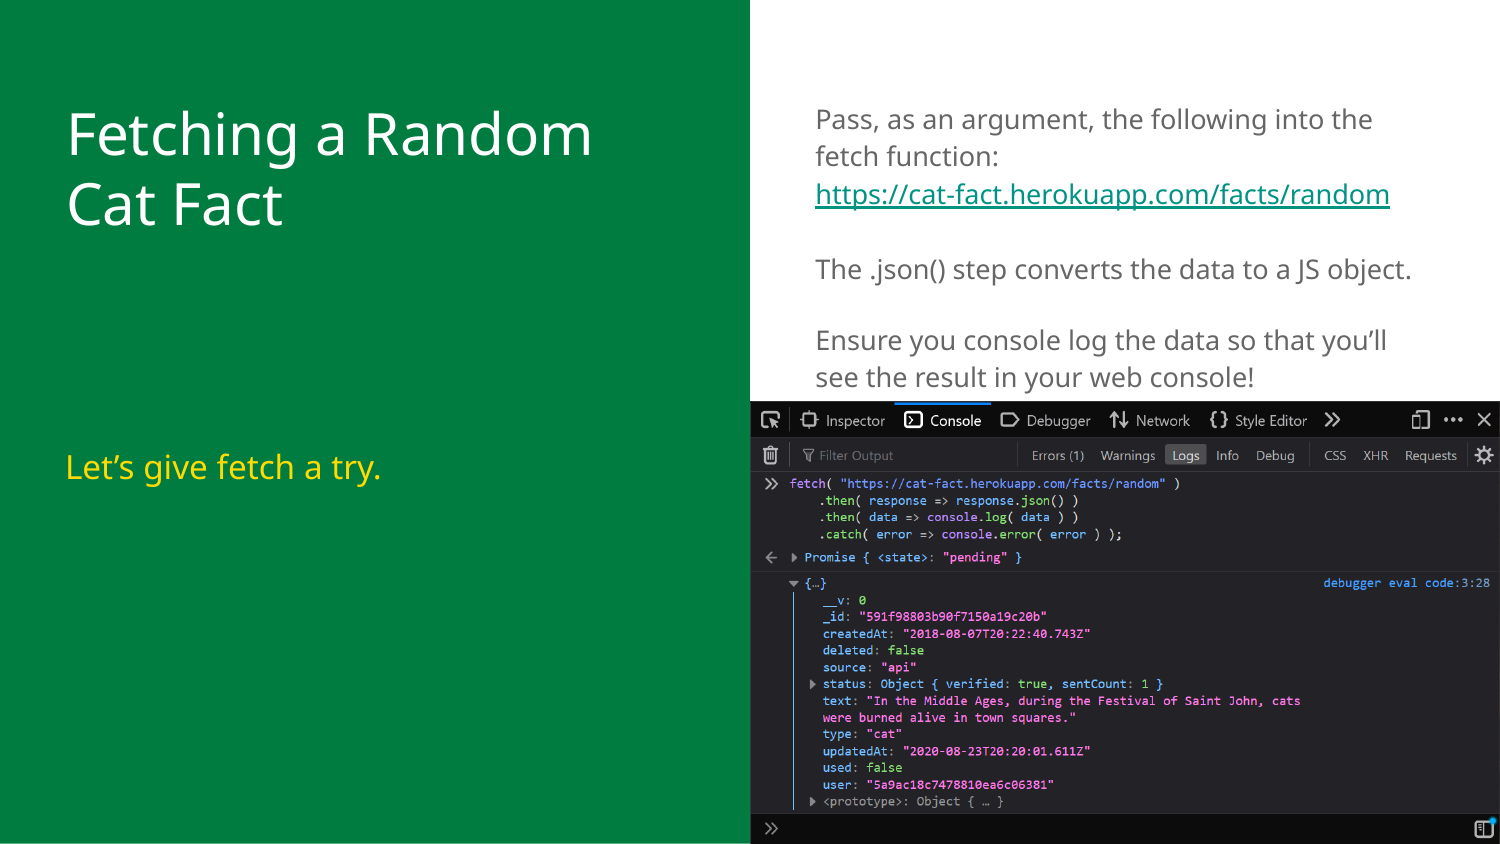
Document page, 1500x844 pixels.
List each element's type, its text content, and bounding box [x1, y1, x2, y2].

list Pass, as an argument, the following into the fetch function: https://cat-fact.herokuapp.com/facts/random The .json() step converts the data to a JS object. Ensure you console log the data so that you’ll see the result in your web console! [800, 82, 1449, 399]
subtitle Let’s give fetch a try. [50, 430, 658, 583]
picture [749, 401, 1500, 844]
title Fetching a Random Cat Fact [51, 82, 659, 419]
